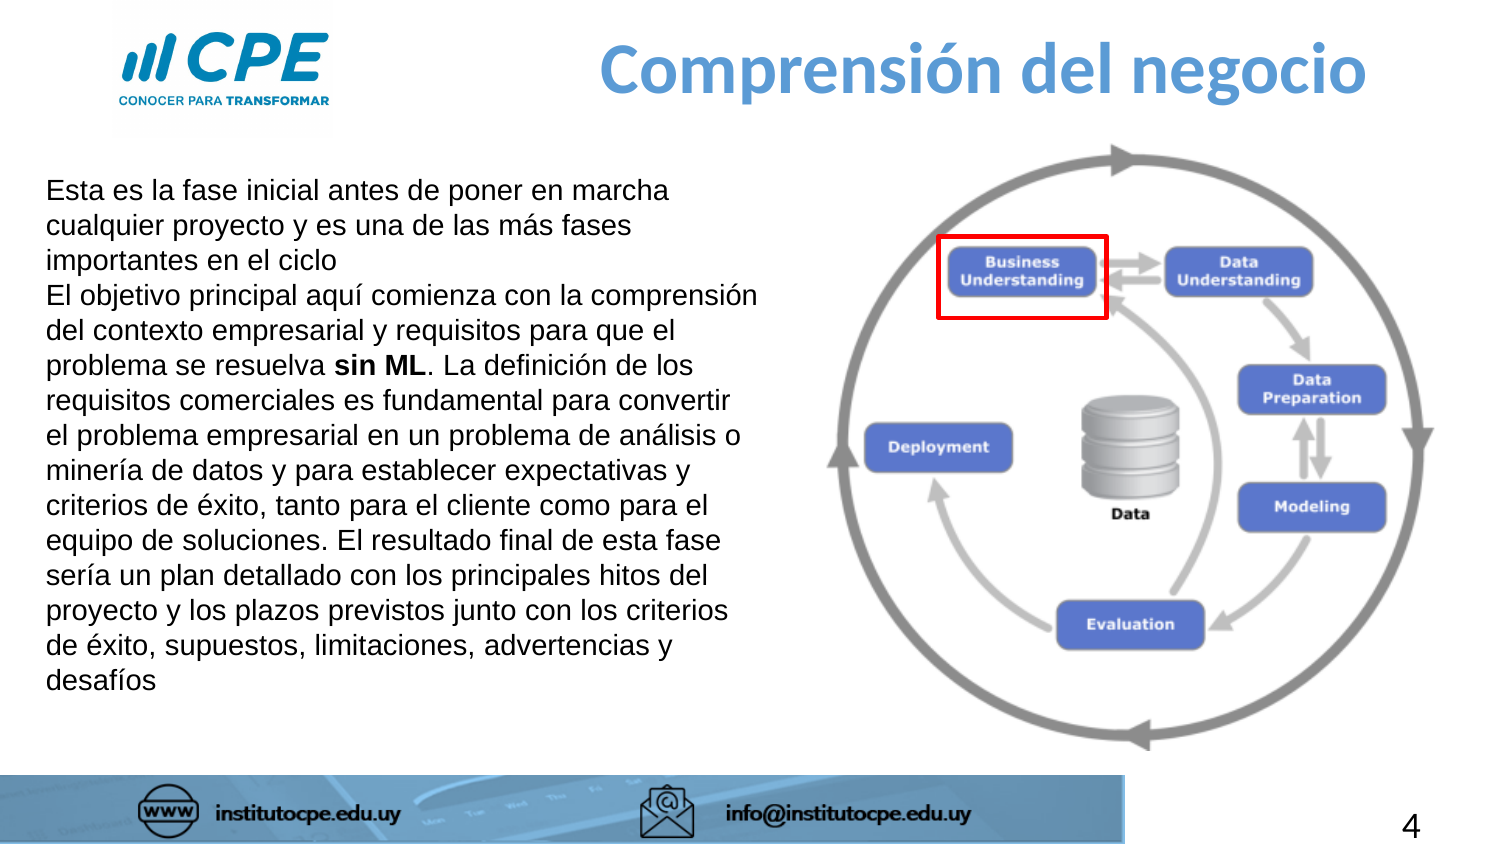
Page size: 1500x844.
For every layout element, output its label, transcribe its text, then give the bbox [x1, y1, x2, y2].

text_box Esta es la fase inicial antes de poner en marcha cualquier proyecto y es una de las más fases importantes en el ciclo El objetivo principal aquí comienza con la comprensión del contexto empresarial y requisitos para que el problema se resuelva sin ML. La definición de los requisitos comerciales es fundamental para convertir el problema empresarial en un problema de análisis o minería de datos y para establecer expectativas y criterios de éxito, tanto para el cliente como para el equipo de soluciones. El resultado final de esta fase sería un plan detallado con los principales hitos del proyecto y los plazos previstos junto con los criterios de éxito, supuestos, limitaciones, advertencias y desafíos [30, 156, 778, 711]
picture [802, 135, 1465, 752]
text_box Comprensión del negocio [532, 29, 1437, 112]
picture [112, 0, 333, 139]
picture [0, 775, 1126, 844]
text_box ‹#› [1386, 793, 1500, 826]
